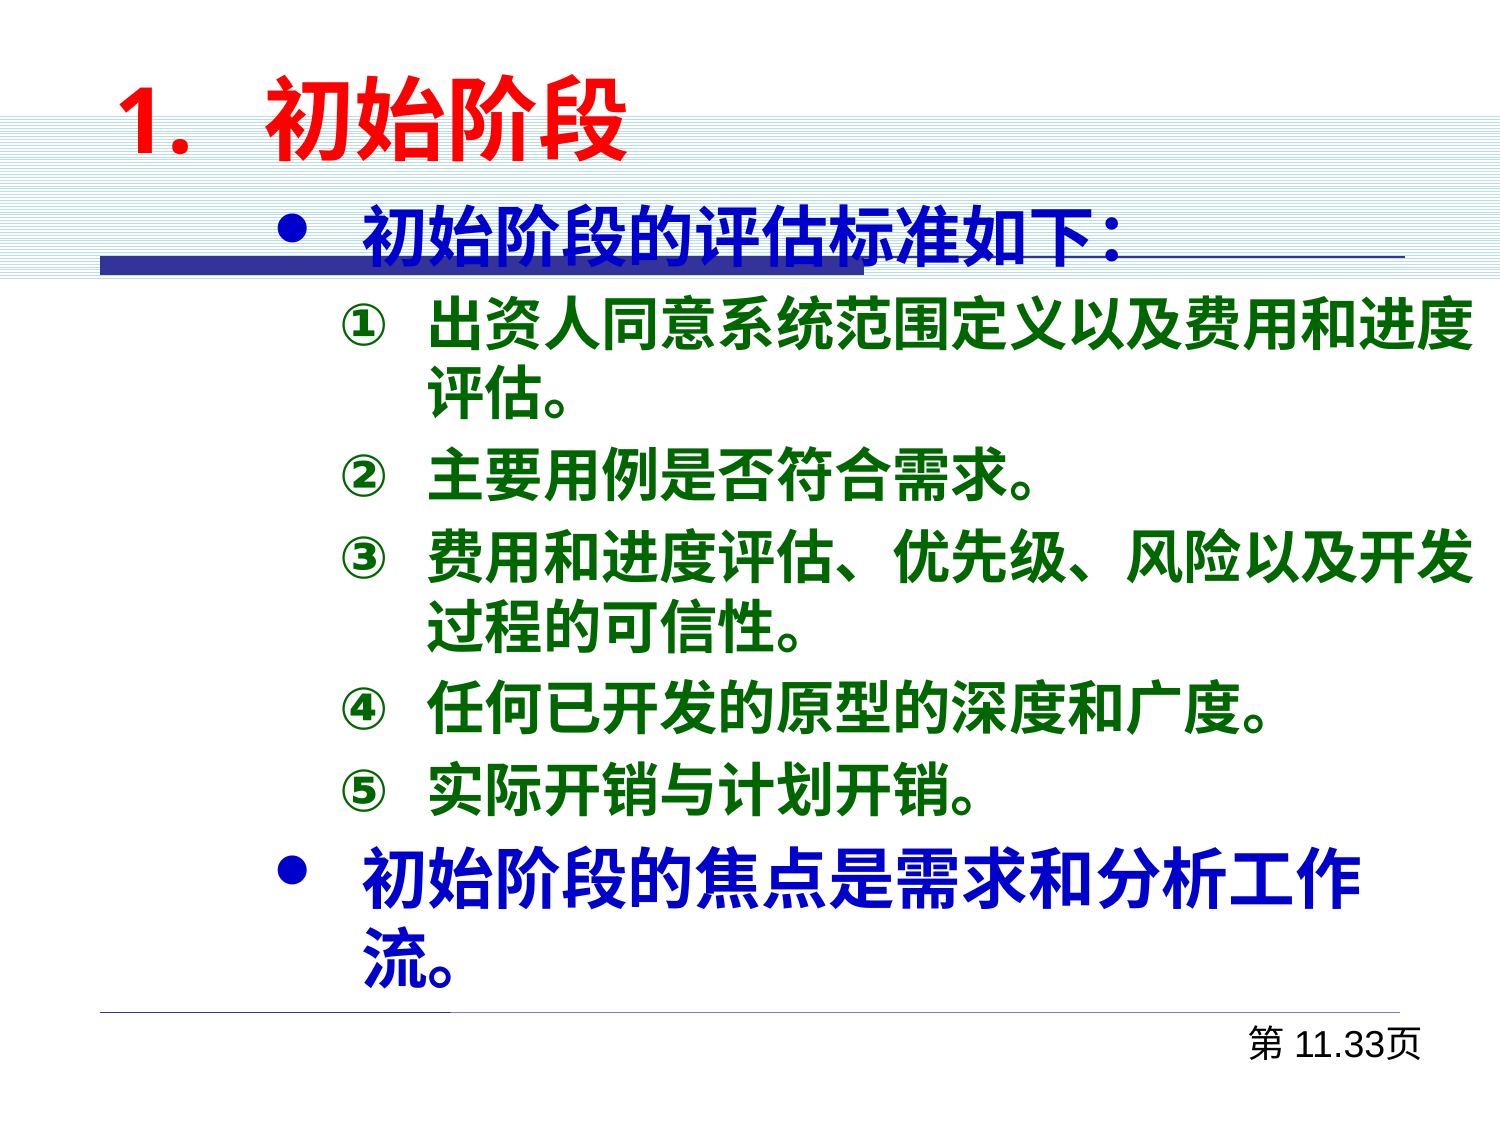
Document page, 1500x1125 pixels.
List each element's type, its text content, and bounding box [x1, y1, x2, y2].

text_box 第11.33页 [1087, 1012, 1438, 1069]
list 初始阶段的评估标准如下： 出资人同意系统范围定义以及费用和进度评估。 主要用例是否符合需求。 费用和进度评估、优先级、风险以及开发过程的可信性。 任何已开发的原型的深度和广度。 实际开销与计划开销。 初始阶段的焦点是需求和分析工作流。 [258, 187, 1500, 529]
title 1. 初始阶段 [99, 46, 1341, 188]
